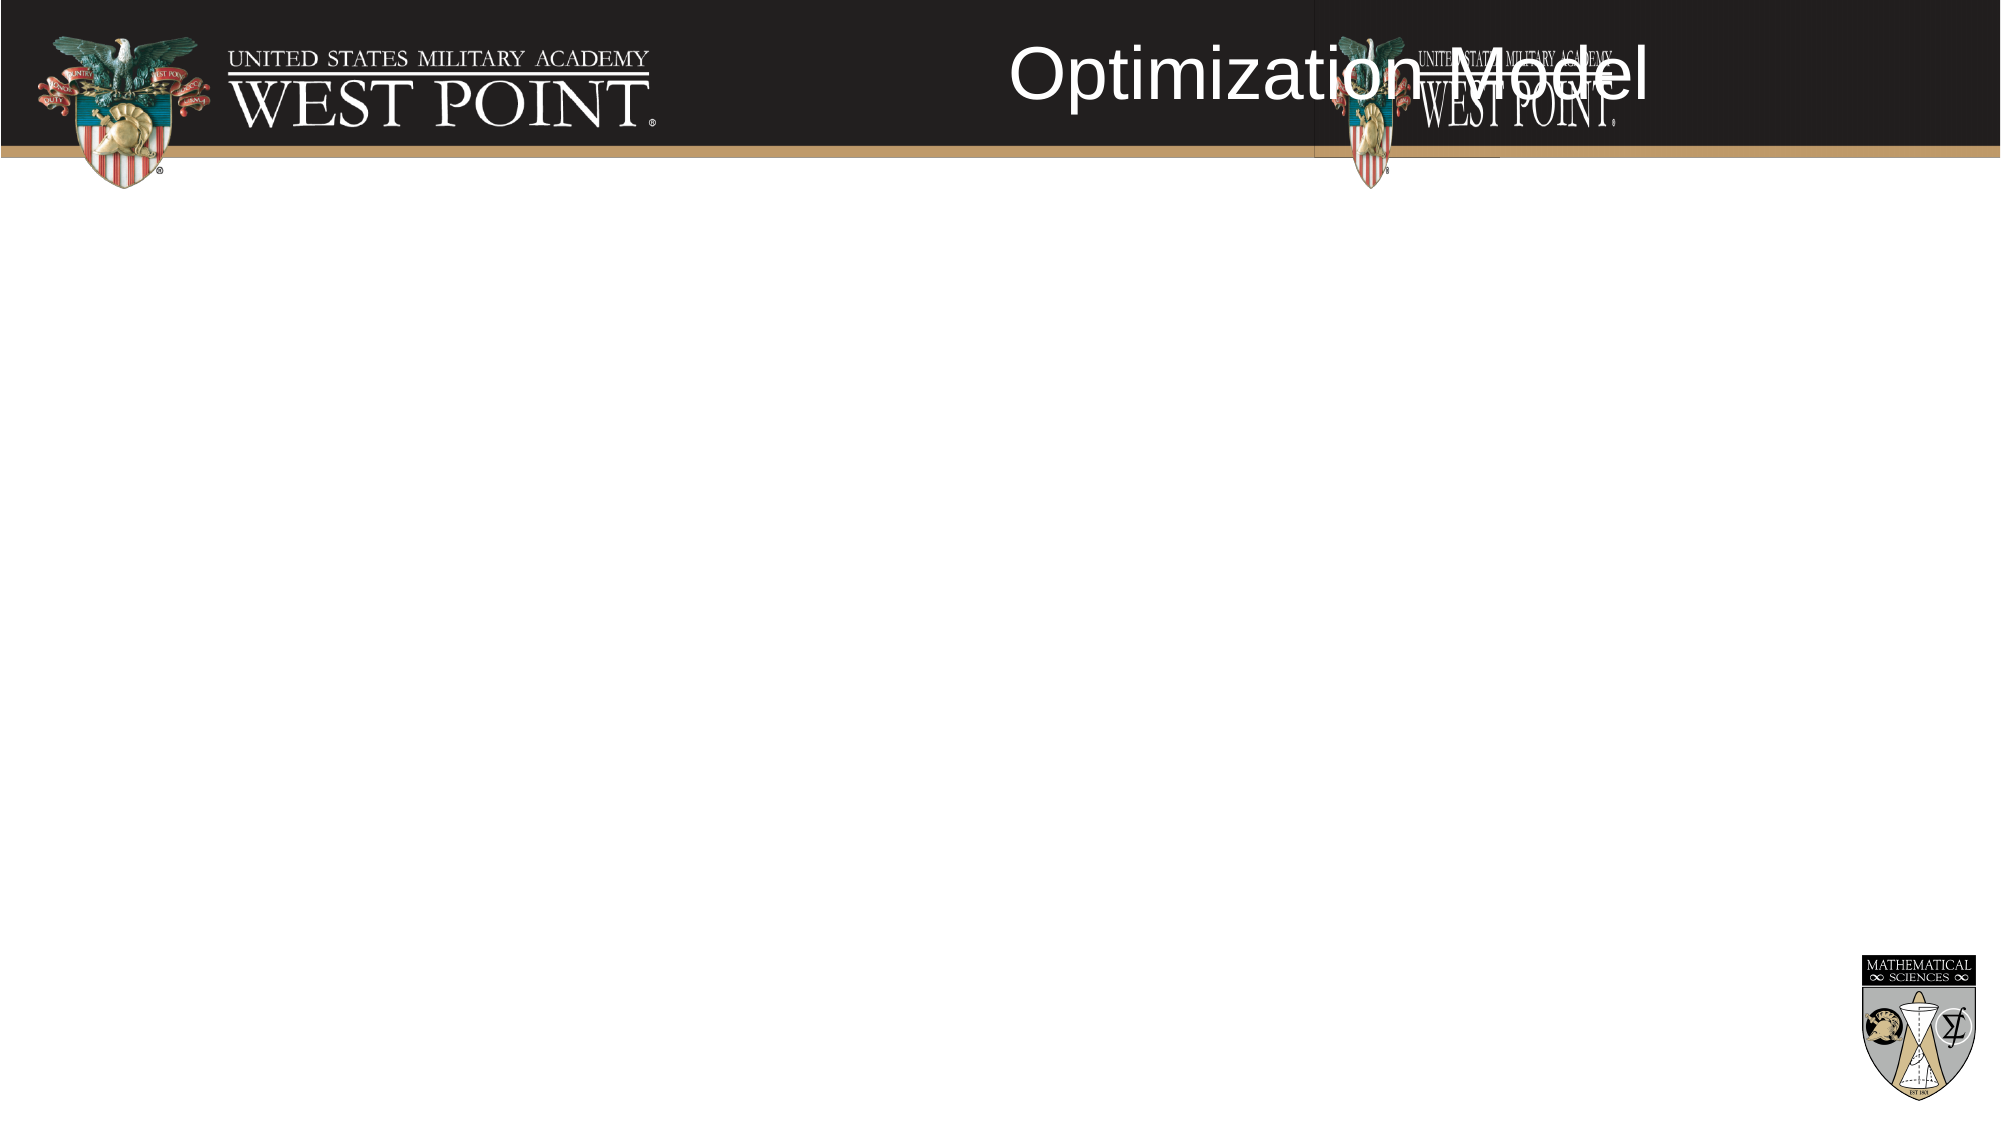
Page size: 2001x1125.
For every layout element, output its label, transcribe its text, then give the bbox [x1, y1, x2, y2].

title Optimization Model [711, 22, 1949, 129]
picture [0, 0, 2001, 189]
picture [1862, 955, 1976, 1101]
